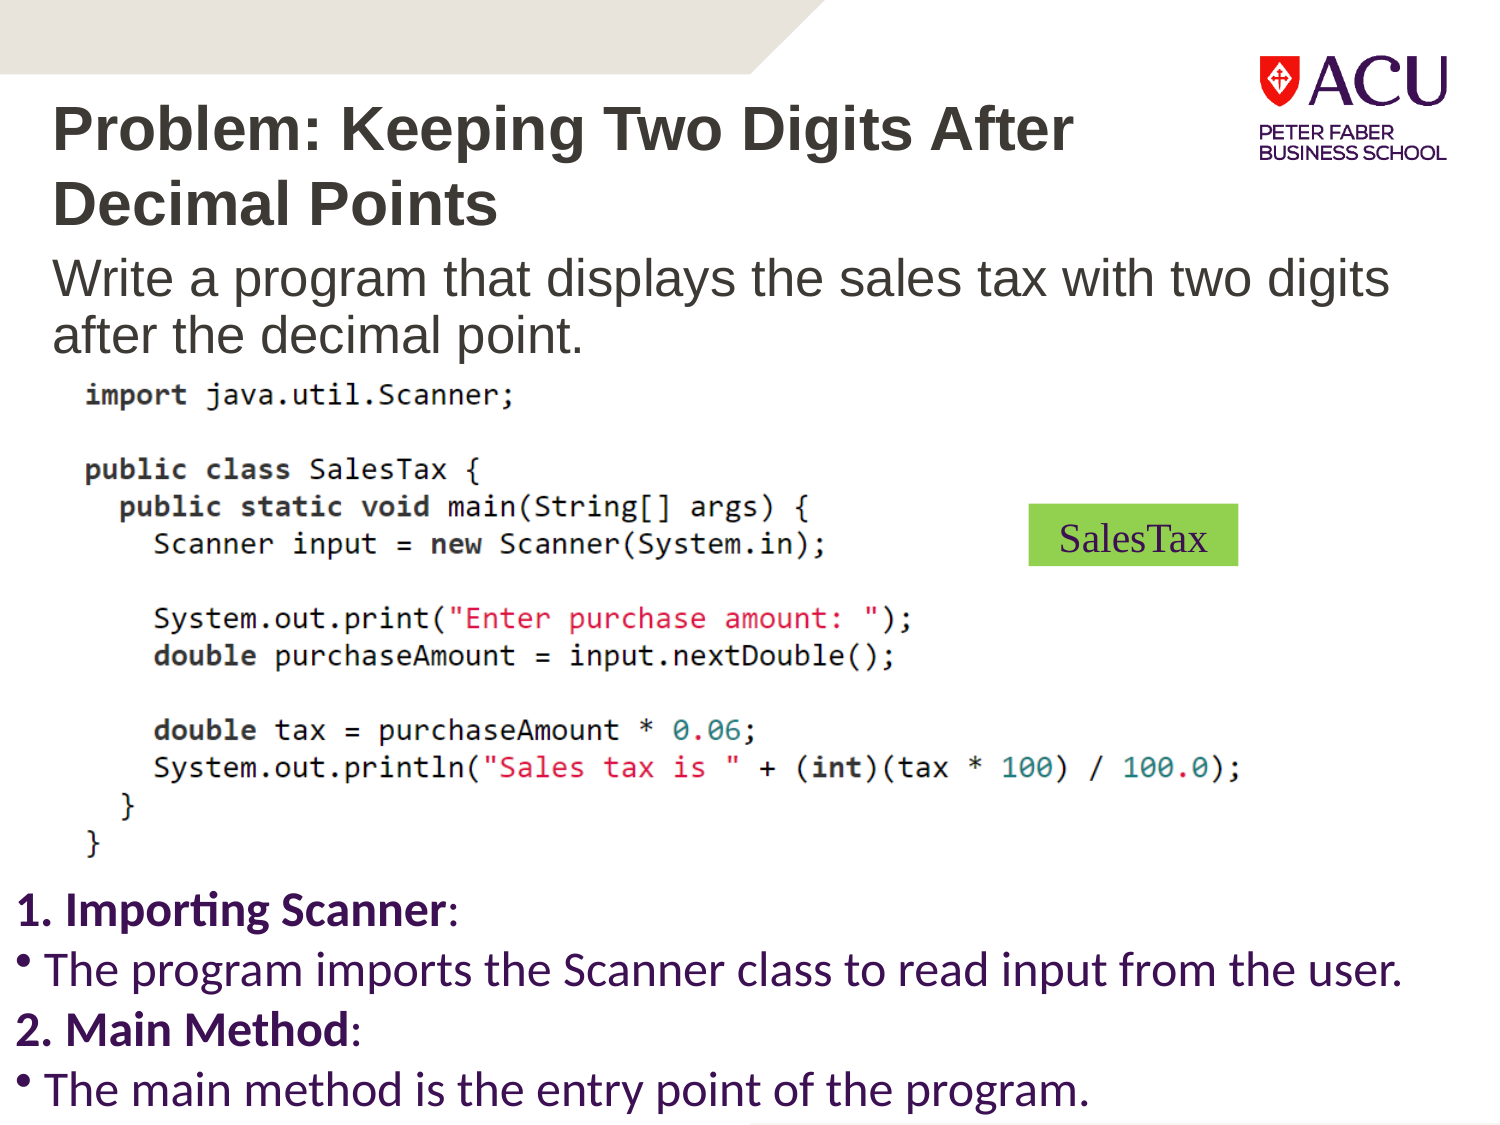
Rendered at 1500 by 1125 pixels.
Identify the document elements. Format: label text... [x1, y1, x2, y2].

picture [1240, 41, 1466, 175]
list Write a program that displays the sales tax with two digits after the decimal point. [37, 243, 1463, 378]
picture [72, 377, 1296, 894]
text_box 1. Importing Scanner: The program imports the Scanner class to read input from the user. 2. Main Method: The main method is the entry point of the program. [0, 868, 1500, 1124]
title Problem: Keeping Two Digits After Decimal Points [37, 54, 1331, 243]
